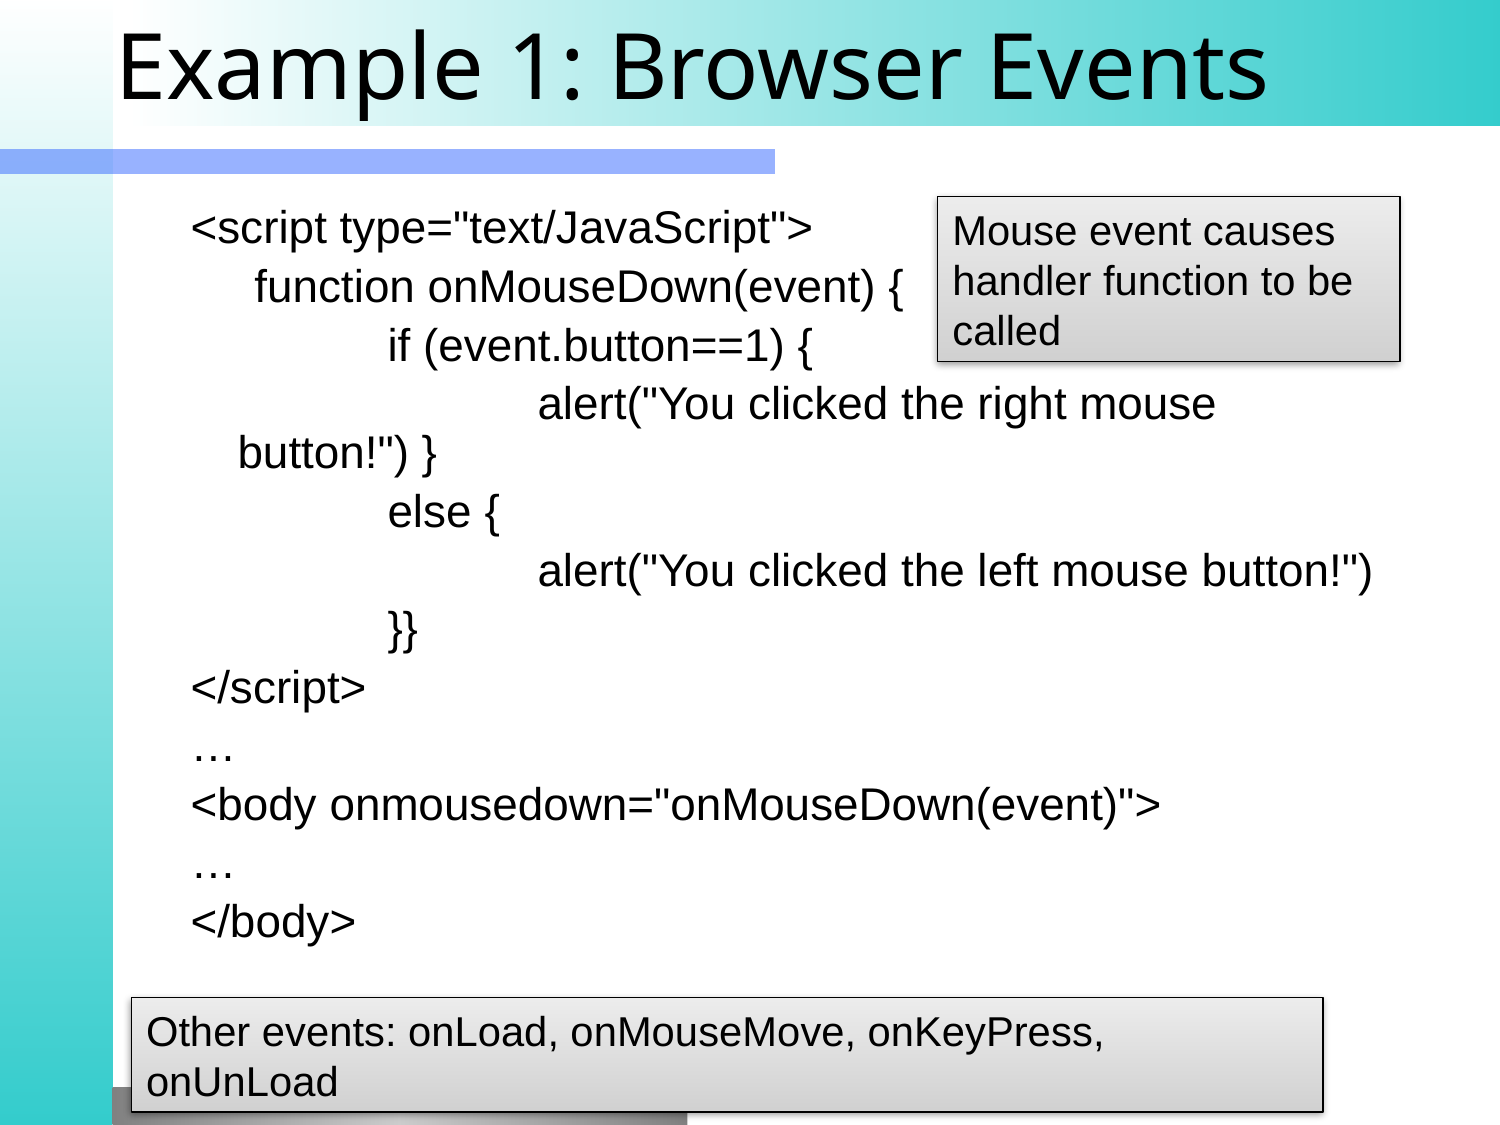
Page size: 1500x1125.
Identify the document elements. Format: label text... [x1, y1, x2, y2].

title Example 1: Browser Events [100, 0, 1500, 126]
text_box Other events: onLoad, onMouseMove, onKeyPress, onUnLoad [131, 997, 1324, 1113]
text_box Mouse event causes handler function to be called [937, 196, 1401, 362]
list <script type="text/JavaScript"> function onMouseDown(event) { if (event.button==1) { alert("You clicked the right mouse button!") } else { alert("You clicked the left mouse button!") }} </script> … <body onmousedown="onMouseDown(event)"> … </body> [100, 196, 1439, 1125]
